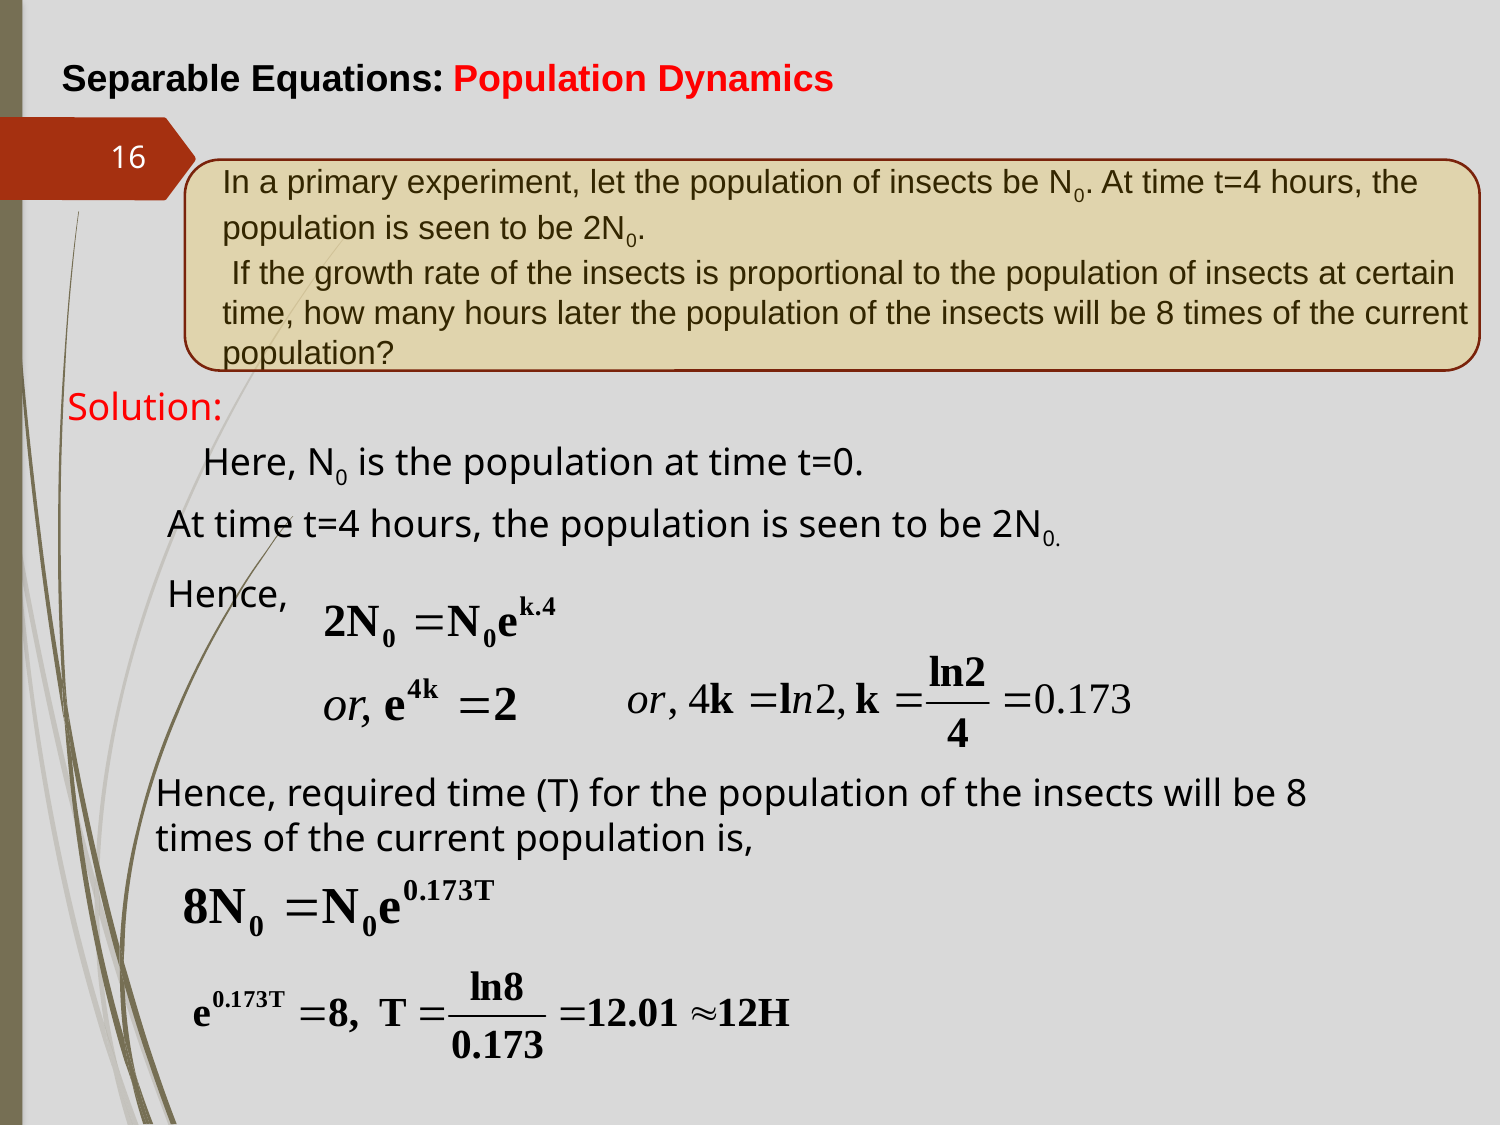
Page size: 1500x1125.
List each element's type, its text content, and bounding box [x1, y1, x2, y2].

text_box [187, 960, 798, 1068]
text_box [316, 667, 528, 742]
text_box At time t=4 hours, the population is seen to be 2N0. [152, 492, 1125, 558]
text_box Hence, [152, 562, 1090, 623]
text_box Separable Equations: Population Dynamics [46, 46, 858, 107]
text_box In a primary experiment, let the population of insects be N0. At time t=4 hours, the population is seen to be 2N0. If the growth rate of the insects is proportional to the population of insects at certain time, how many hours later the population of the insects will be 8 times of the current population? [207, 153, 1500, 379]
slide_number 16 [65, 129, 162, 190]
text_box Solution: [52, 375, 1342, 436]
text_box Hence, required time (T) for the population of the insects will be 8 times of the current population is, [140, 761, 1371, 867]
text_box [183, 158, 1481, 372]
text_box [316, 585, 563, 660]
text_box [175, 866, 500, 950]
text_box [620, 644, 1137, 758]
text_box Here, N0 is the population at time t=0. [187, 430, 1243, 497]
